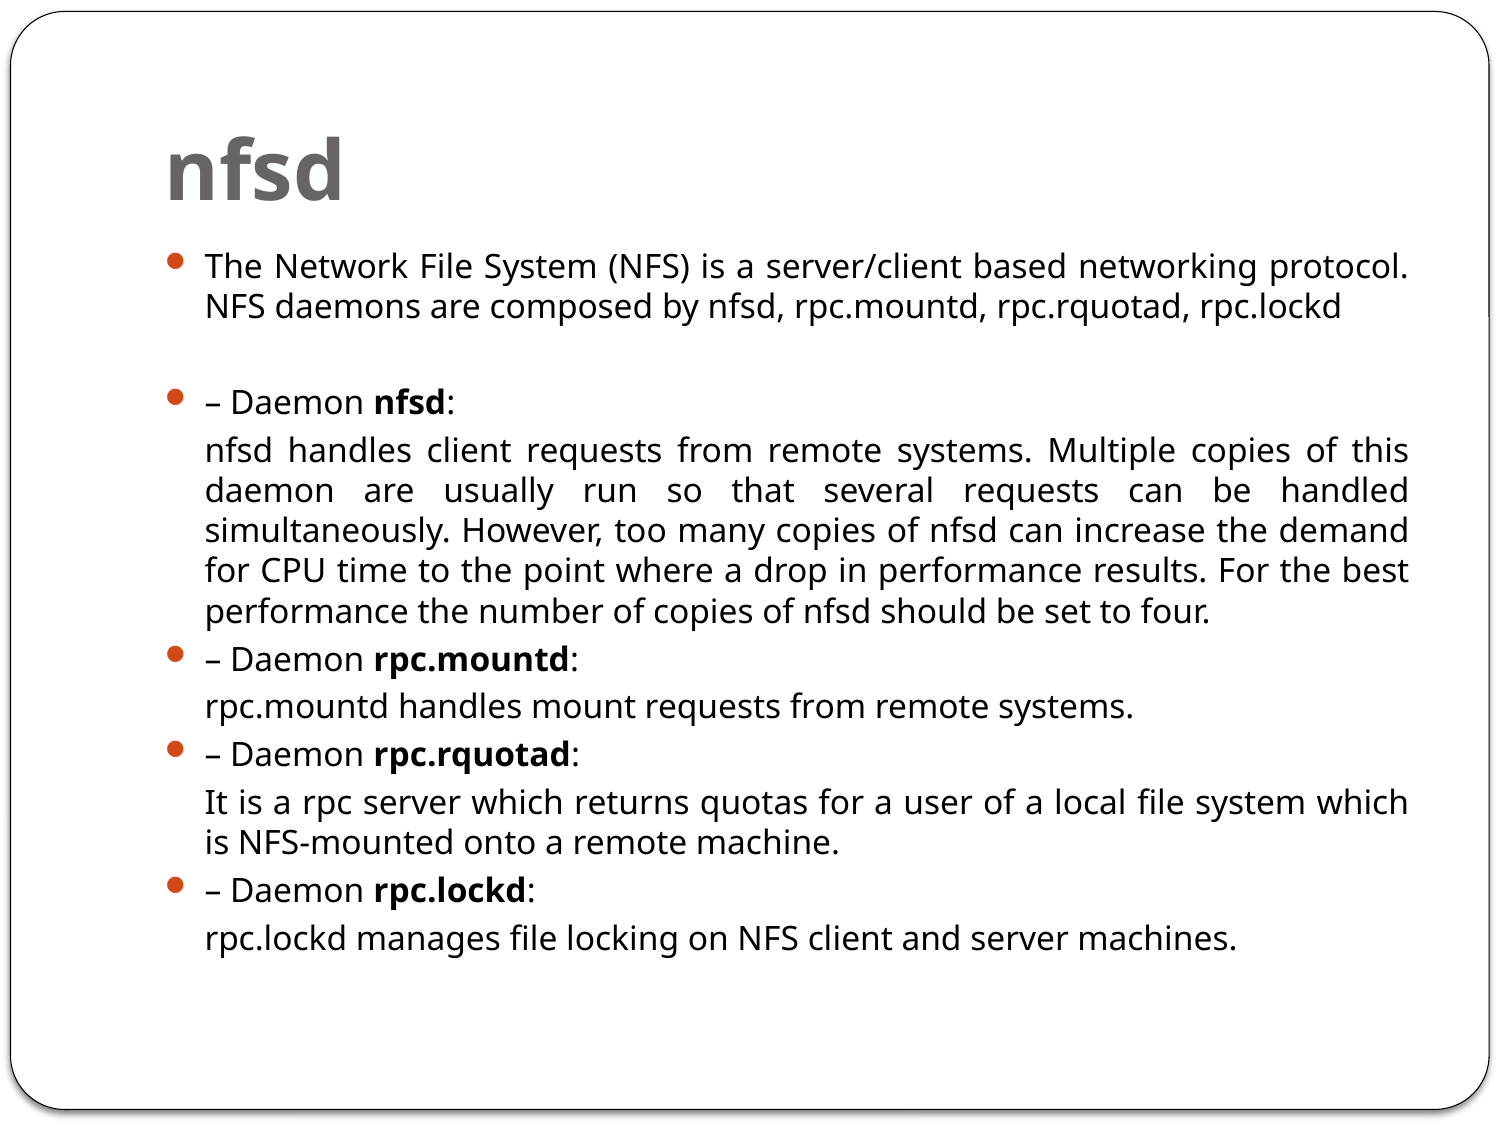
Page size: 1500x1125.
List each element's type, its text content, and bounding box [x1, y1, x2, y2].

list The Network File System (NFS) is a server/client based networking protocol. NFS daemons are composed by nfsd, rpc.mountd, rpc.rquotad, rpc.lockd – Daemon nfsd: nfsd handles client requests from remote systems. Multiple copies of this daemon are usually run so that several requests can be handled simultaneously. However, too many copies of nfsd can increase the demand for CPU time to the point where a drop in performance results. For the best performance the number of copies of nfsd should be set to four. – Daemon rpc.mountd: rpc.mountd handles mount requests from remote systems. – Daemon rpc.rquotad: It is a rpc server which returns quotas for a user of a local file system which is NFS-mounted onto a remote machine. – Daemon rpc.lockd: rpc.lockd manages file locking on NFS client and server machines. [150, 237, 1425, 988]
title nfsd [150, 45, 1425, 233]
